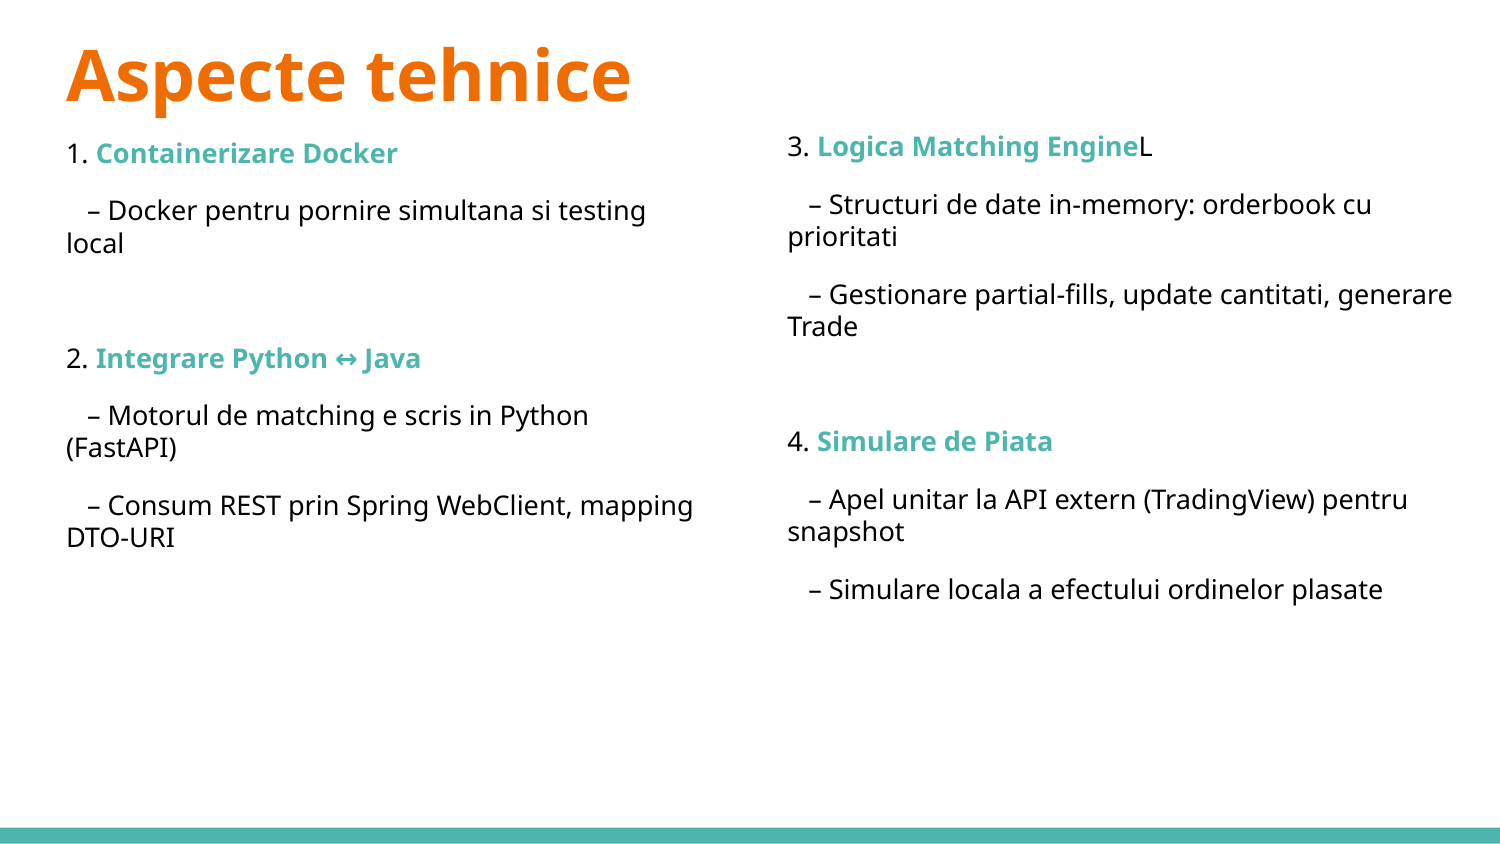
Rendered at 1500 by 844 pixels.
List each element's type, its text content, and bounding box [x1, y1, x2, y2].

text_box 3. Logica Matching EngineL – Structuri de date in-memory: orderbook cu prioritati – Gestionare partial-fills, update cantitati, generare Trade 4. Simulare de Piata – Apel unitar la API extern (TradingView) pentru snapshot – Simulare locala a efectului ordinelor plasate [772, 114, 1500, 736]
title Aspecte tehnice [51, 15, 1449, 132]
list 1. Containerizare Docker – Docker pentru pornire simultana si testing local 2. Integrare Python ↔ Java – Motorul de matching e scris in Python (FastAPI) – Consum REST prin Spring WebClient, mapping DTO-URI [51, 121, 711, 663]
